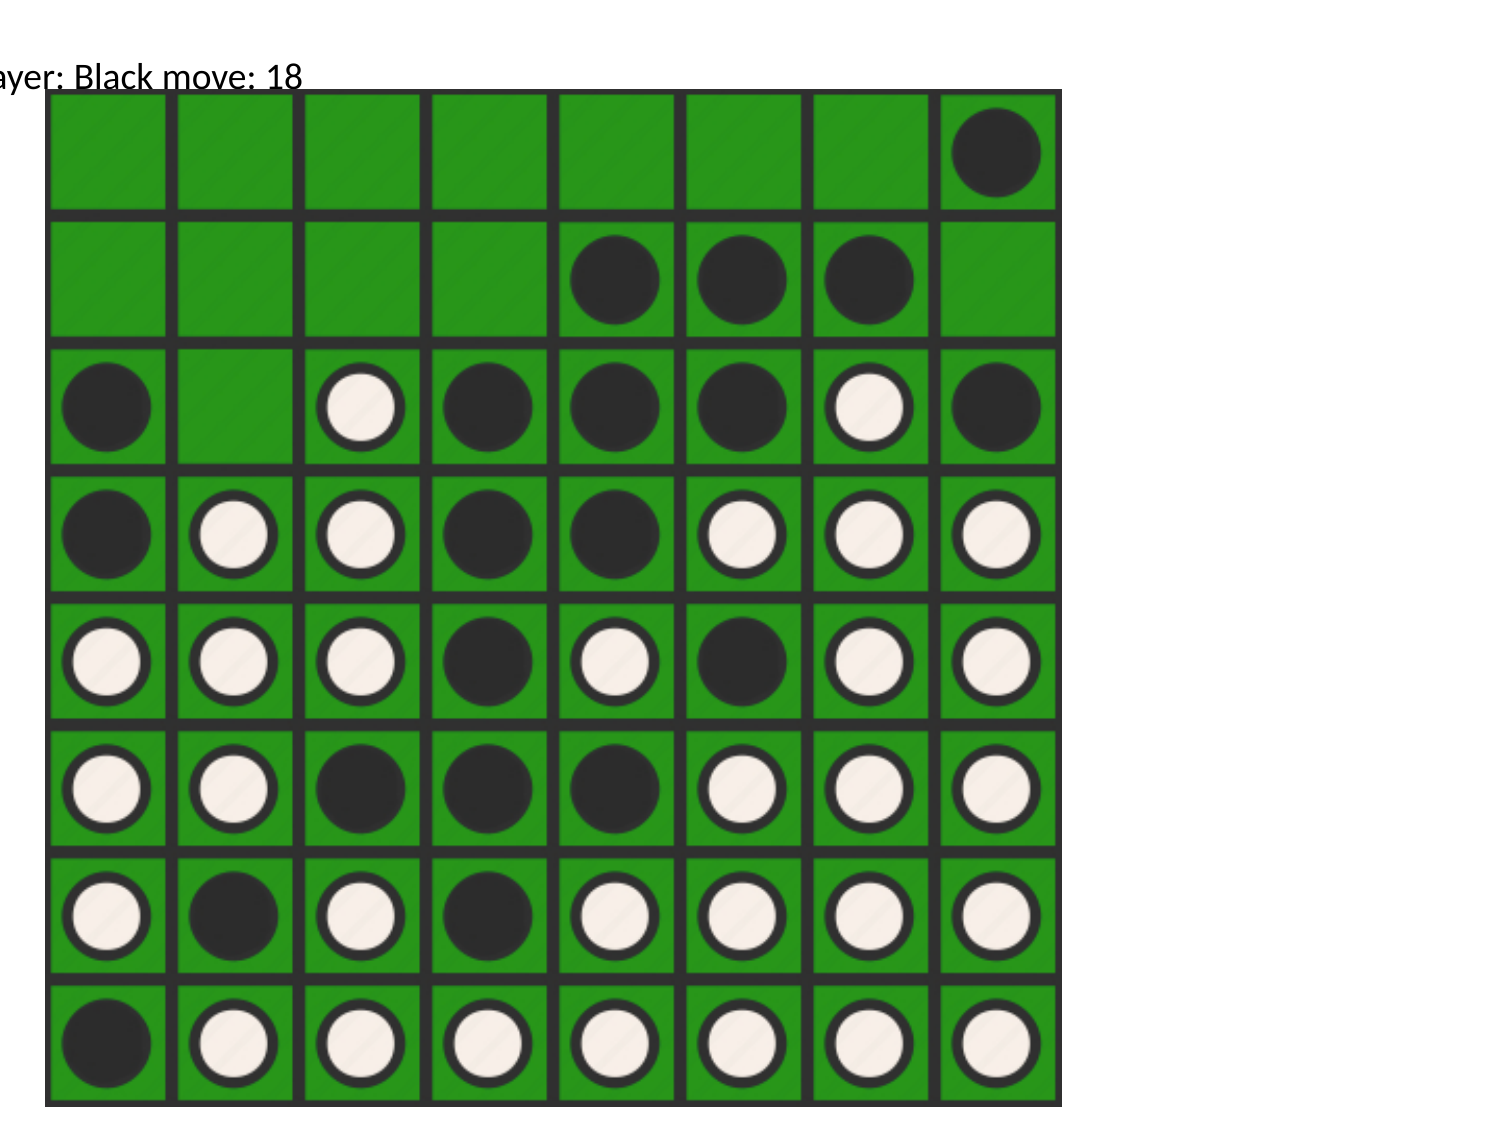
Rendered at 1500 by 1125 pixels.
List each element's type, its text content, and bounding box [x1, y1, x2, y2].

picture [44, 89, 1062, 1107]
text_box turn: 47 player: Black move: 18 [0, 44, 319, 105]
